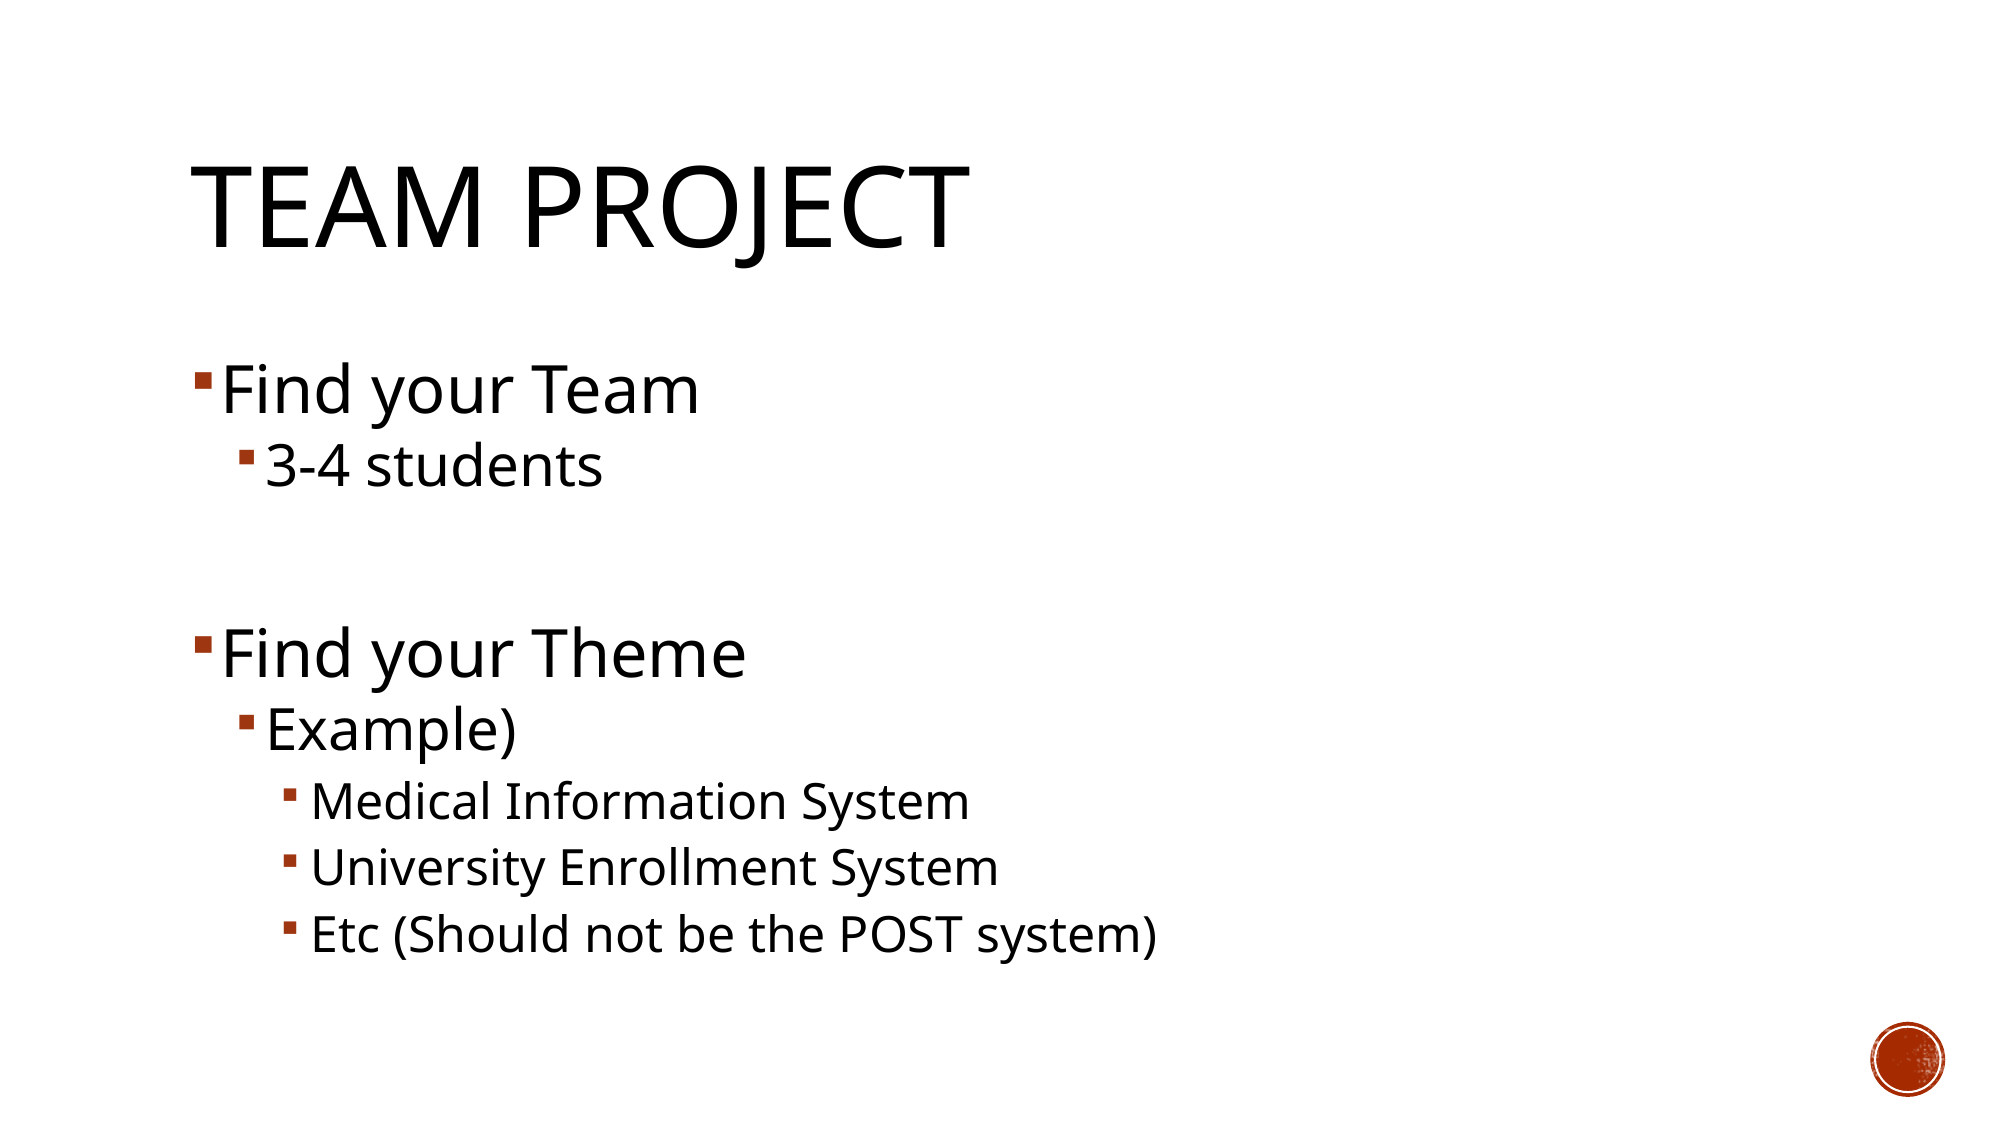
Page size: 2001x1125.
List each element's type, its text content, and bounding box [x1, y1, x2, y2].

title Team Project [175, 79, 1826, 344]
list Find your Team 3-4 students Find your Theme Example) Medical Information System University Enrollment System Etc (Should not be the POST system) [175, 348, 1826, 1013]
